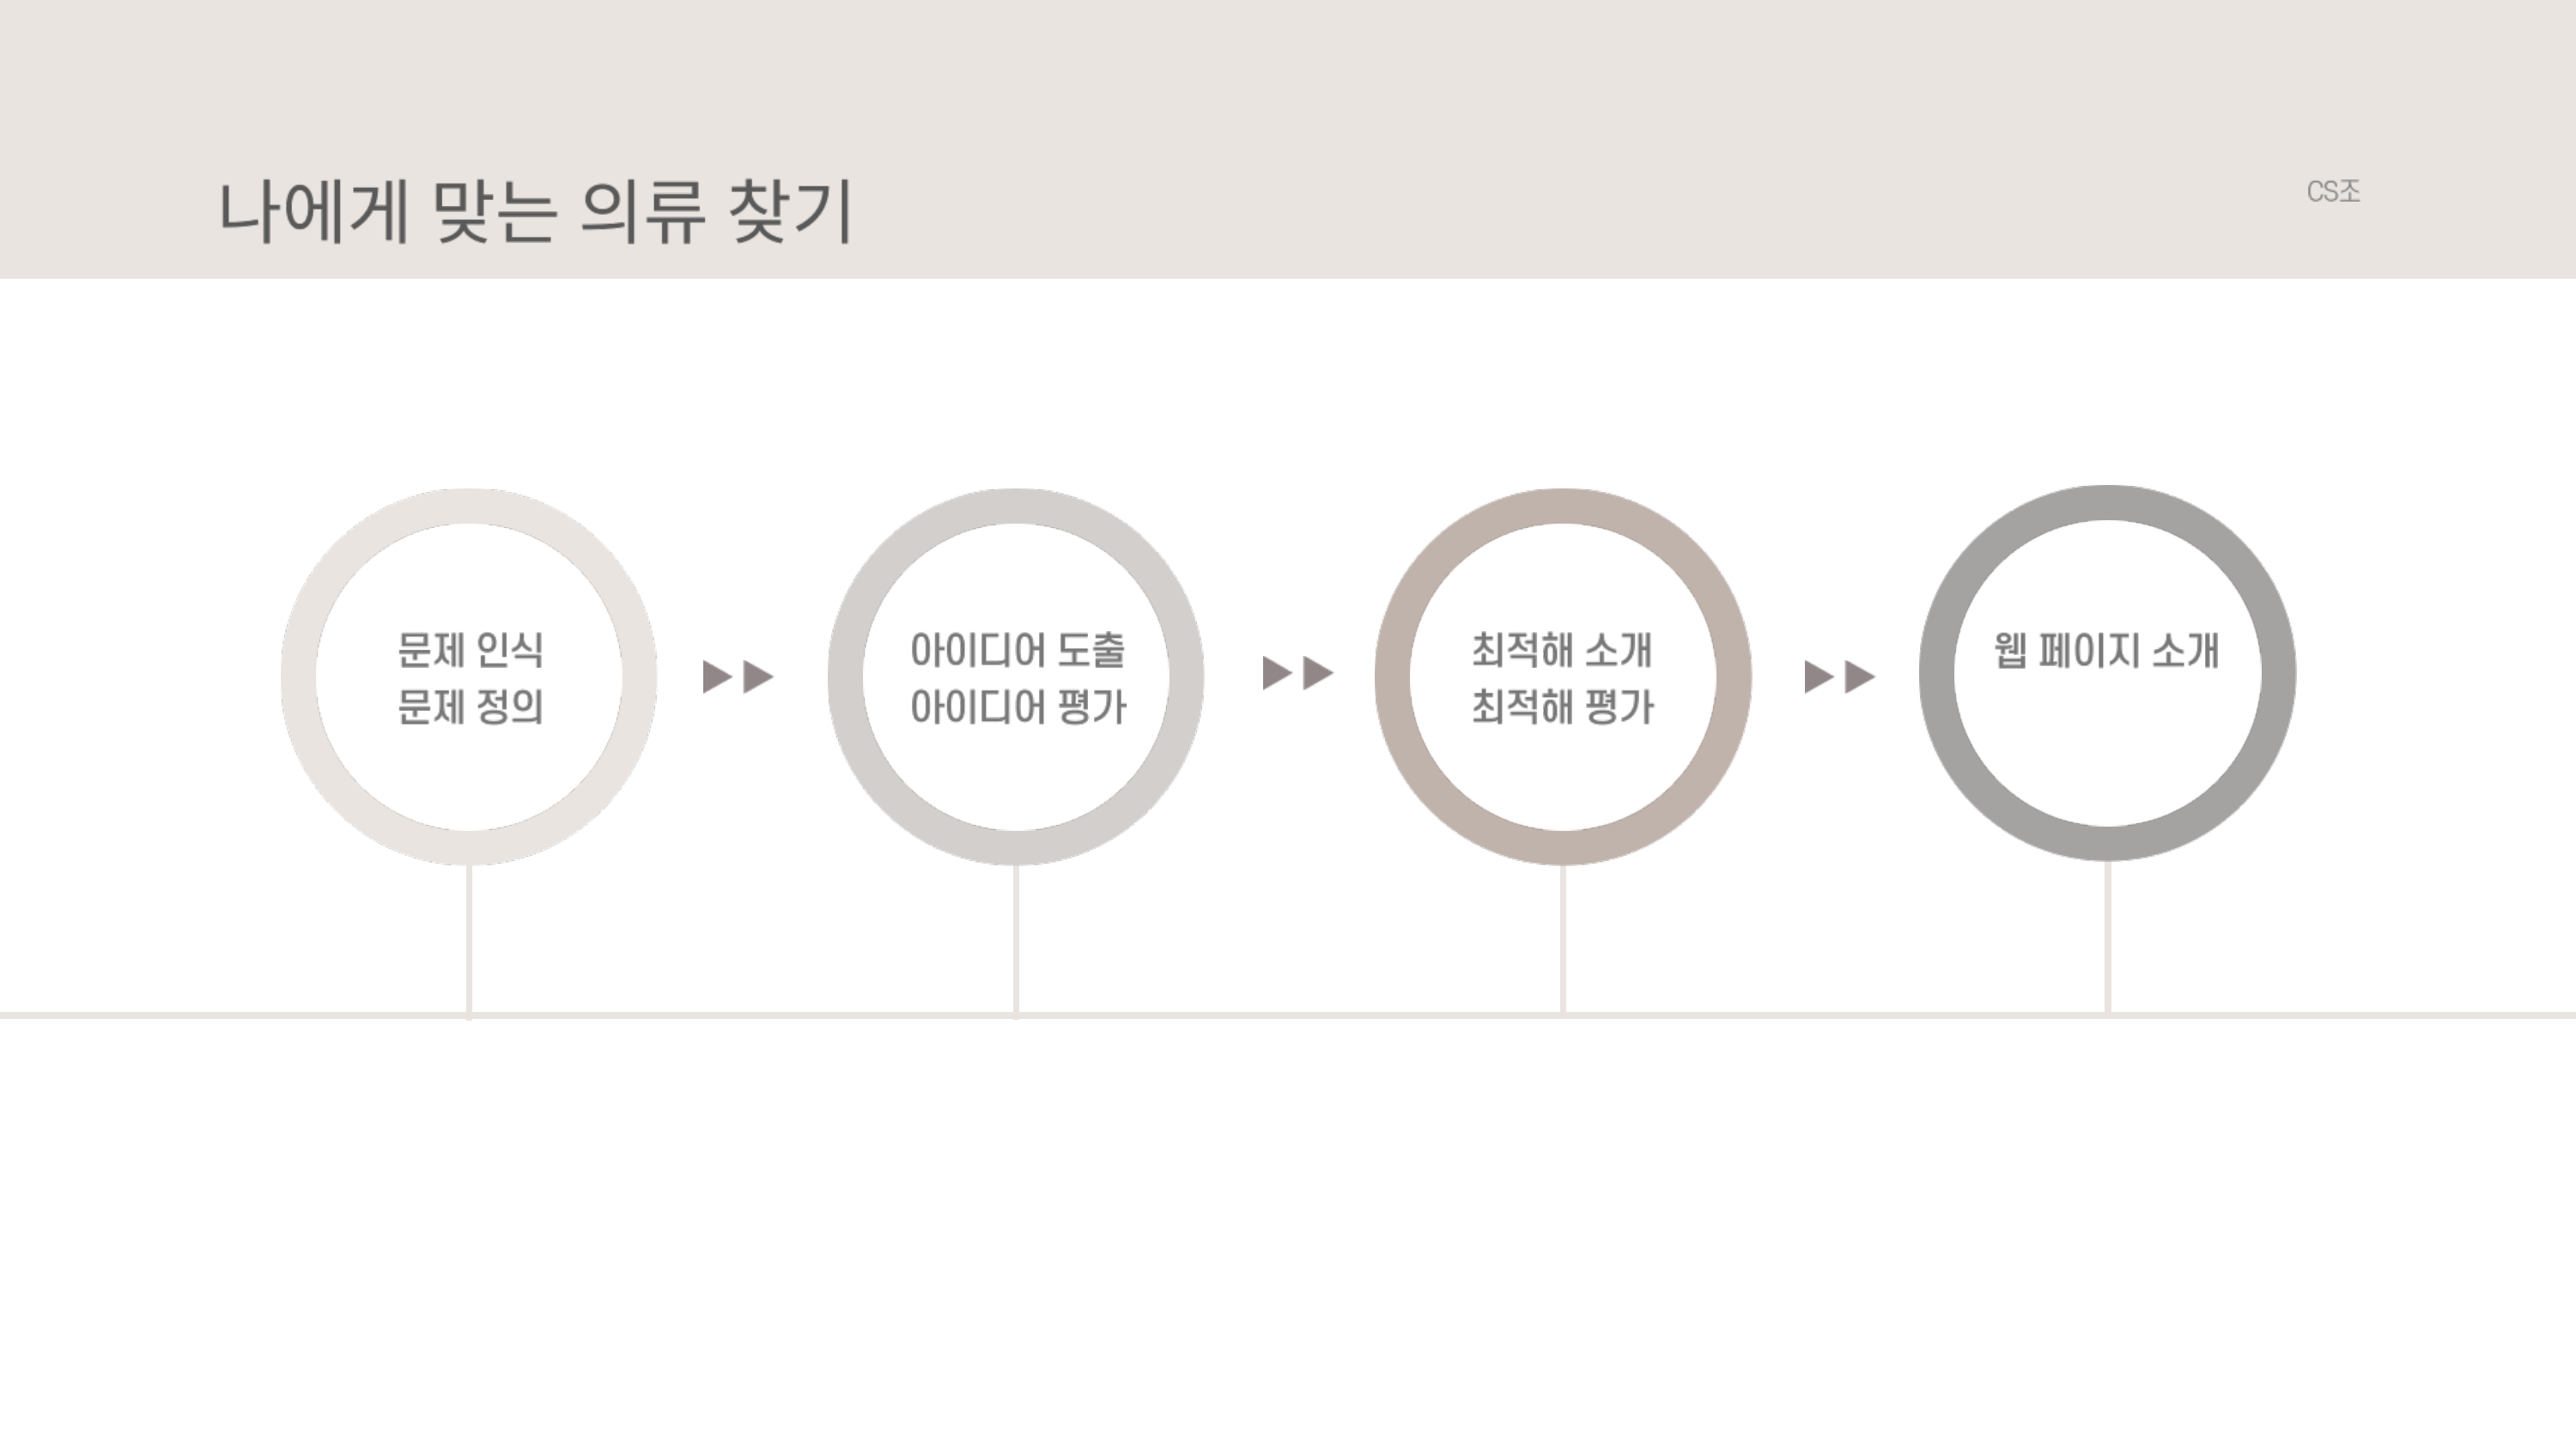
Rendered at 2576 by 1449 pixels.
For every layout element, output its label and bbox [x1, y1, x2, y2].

text_box [1919, 484, 2297, 862]
text_box [863, 524, 1170, 831]
picture [1426, 169, 2373, 221]
text_box [1804, 659, 1887, 695]
text_box [2105, 869, 2111, 1012]
text_box [0, 0, 2576, 279]
text_box [1375, 488, 1753, 866]
text_box [1263, 655, 1346, 691]
text_box [1560, 873, 1567, 1012]
text_box [702, 659, 786, 695]
picture [894, 618, 1145, 751]
picture [206, 147, 890, 292]
picture [1430, 618, 1673, 751]
text_box [0, 1012, 2576, 1019]
text_box [315, 524, 623, 831]
text_box [465, 873, 472, 1012]
text_box [280, 488, 658, 866]
picture [1974, 618, 2239, 694]
text_box [828, 488, 1206, 866]
picture [392, 618, 565, 751]
text_box [1410, 524, 1717, 831]
text_box [1954, 520, 2262, 827]
text_box [1013, 873, 1019, 1012]
